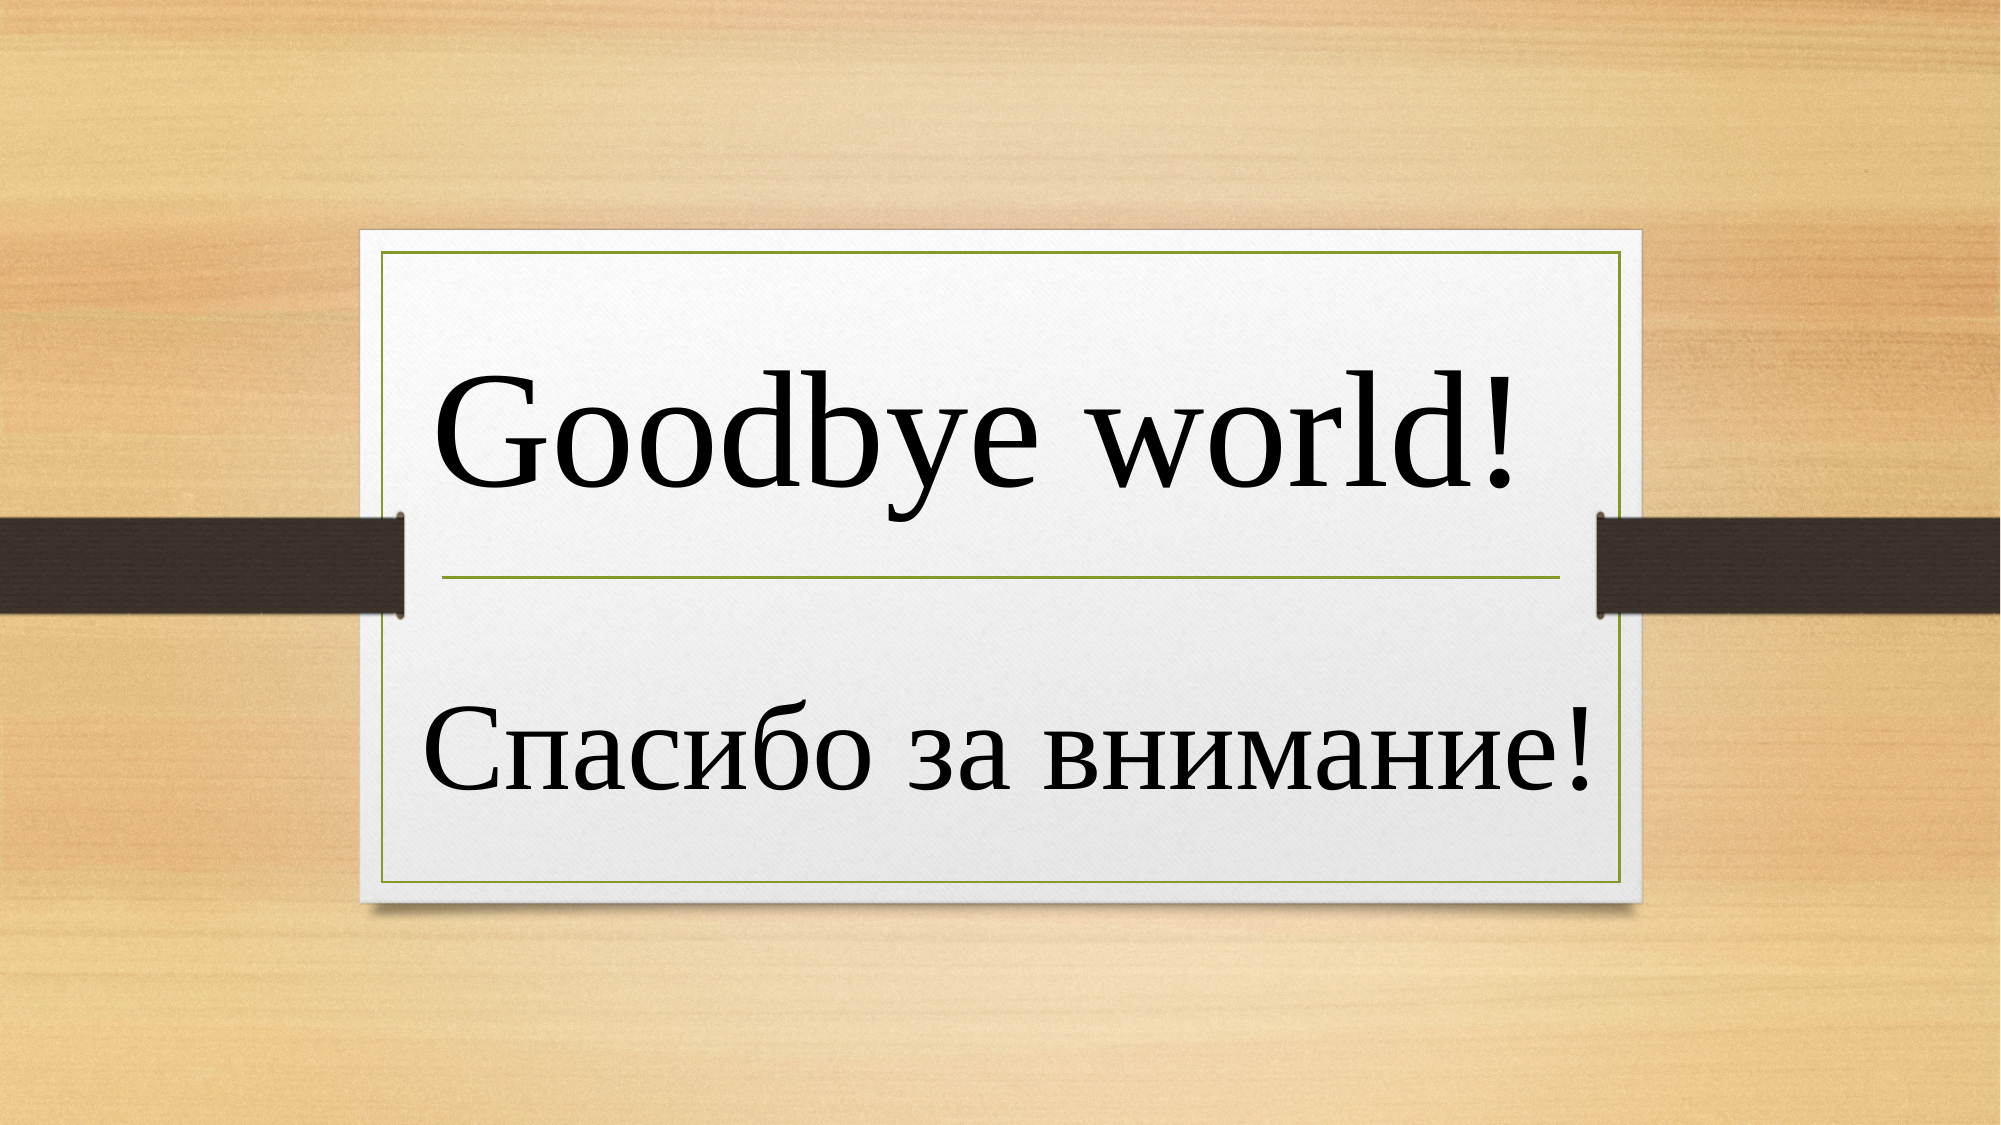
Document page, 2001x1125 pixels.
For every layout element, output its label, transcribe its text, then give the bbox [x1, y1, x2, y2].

subtitle Спасибо за внимание! [54, 656, 1969, 819]
picture [0, 0, 2001, 1125]
title Goodbye world! [249, 184, 1712, 528]
